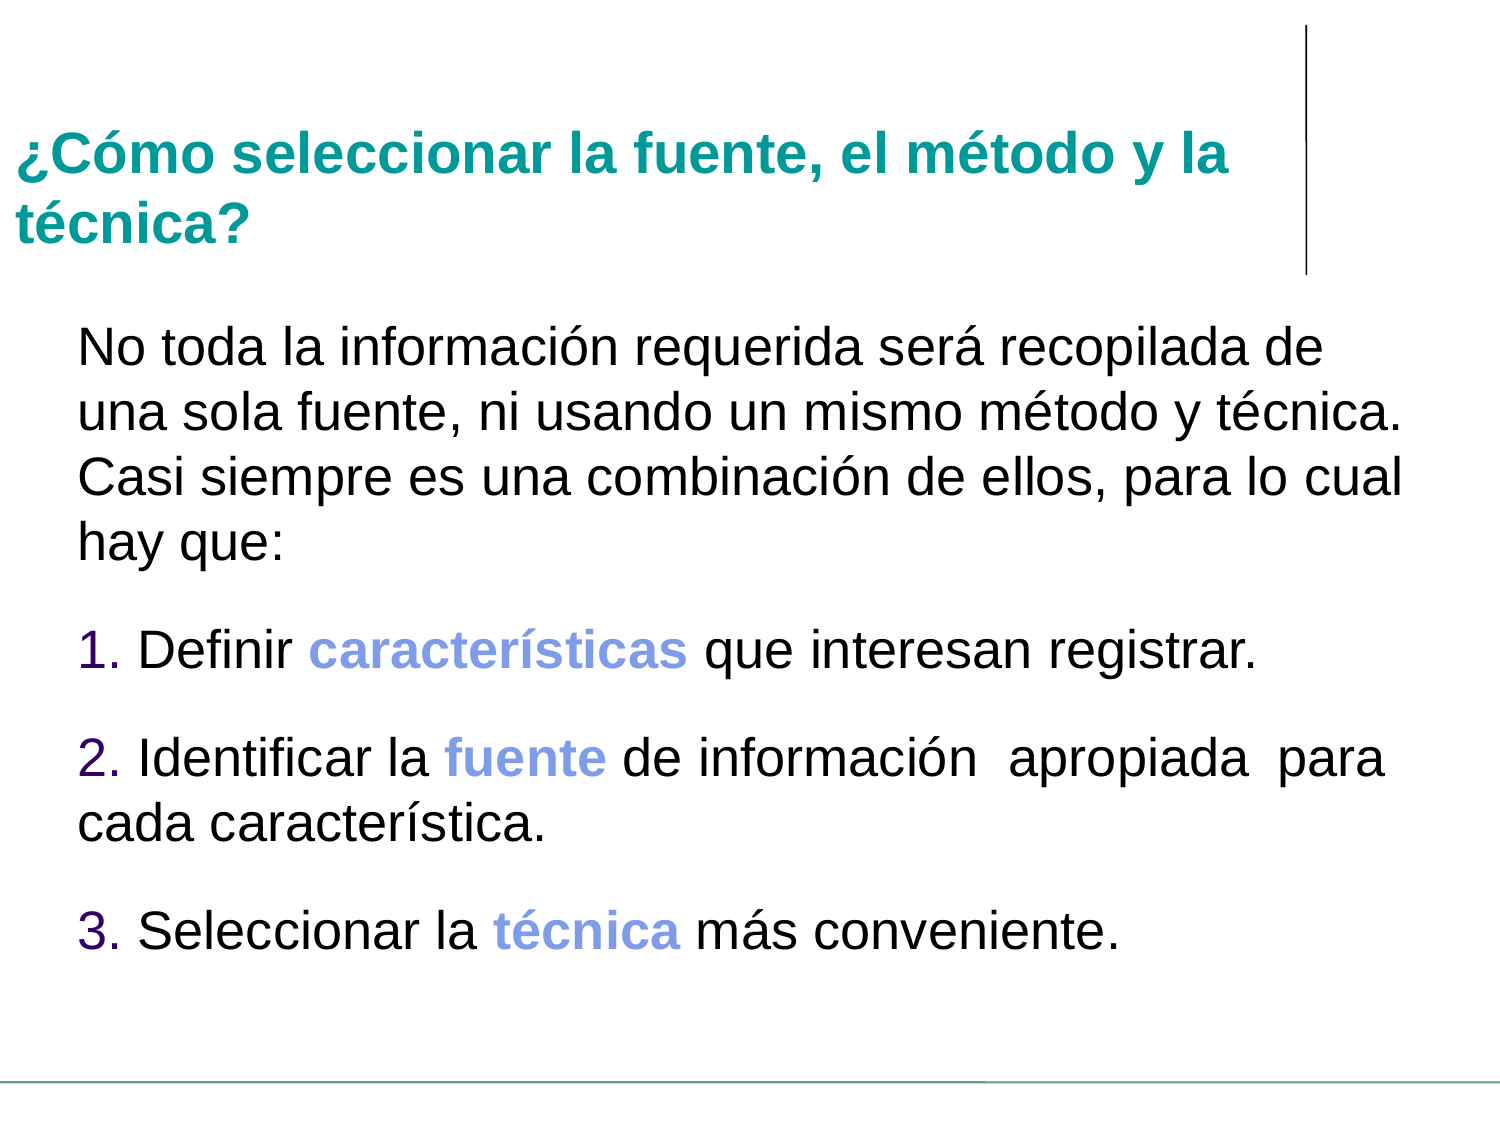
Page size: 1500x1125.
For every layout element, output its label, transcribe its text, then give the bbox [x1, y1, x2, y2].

title ¿Cómo seleccionar la fuente, el método y la técnica? [0, 97, 1294, 274]
list No toda la información requerida será recopilada de una sola fuente, ni usando un mismo método y técnica. Casi siempre es una combinación de ellos, para lo cual hay que: Definir características que interesan registrar. Identificar la fuente de información apropiada para cada característica. Seleccionar la técnica más conveniente. [61, 303, 1431, 1033]
